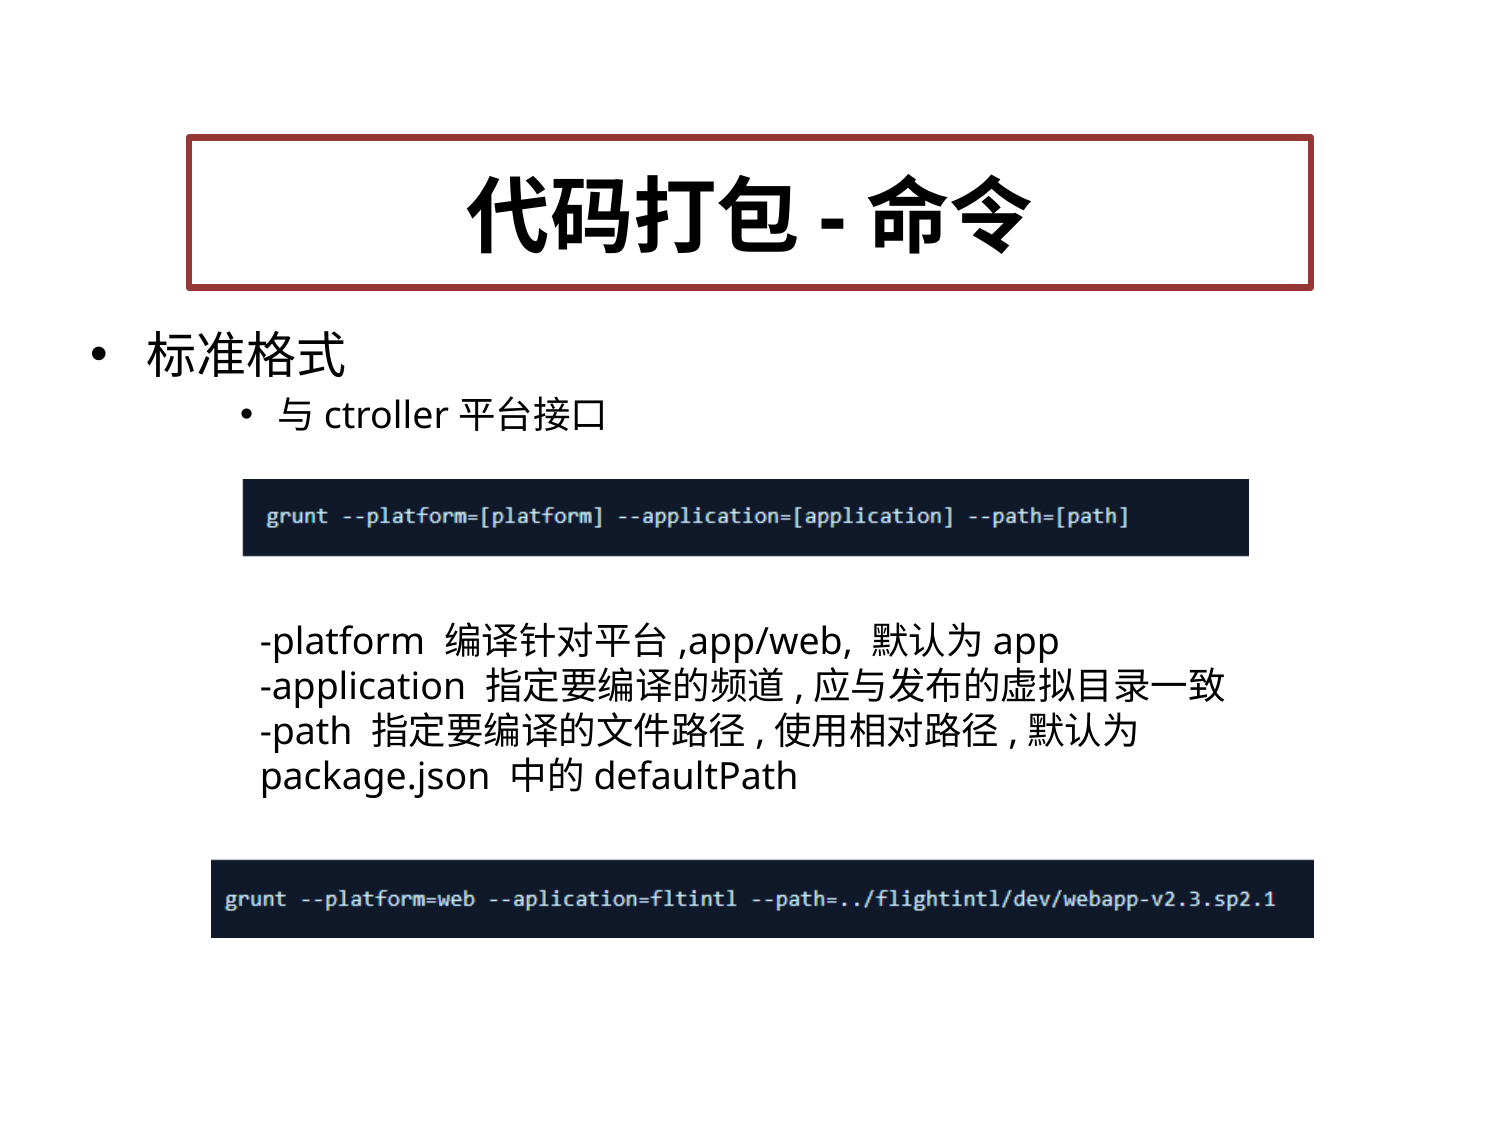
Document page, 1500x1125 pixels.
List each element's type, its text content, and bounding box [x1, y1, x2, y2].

picture [211, 857, 1314, 938]
text_box 代码打包-命令 [187, 136, 1313, 290]
picture [239, 479, 1249, 559]
text_box -platform 编译针对平台,app/web, 默认为app -application 指定要编译的频道,应与发布的虚拟目录一致 -path 指定要编译的文件路径,使用相对路径,默认为package.json 中的defaultPath [245, 609, 1309, 805]
list 标准格式 与ctroller平台接口 [75, 316, 1425, 504]
